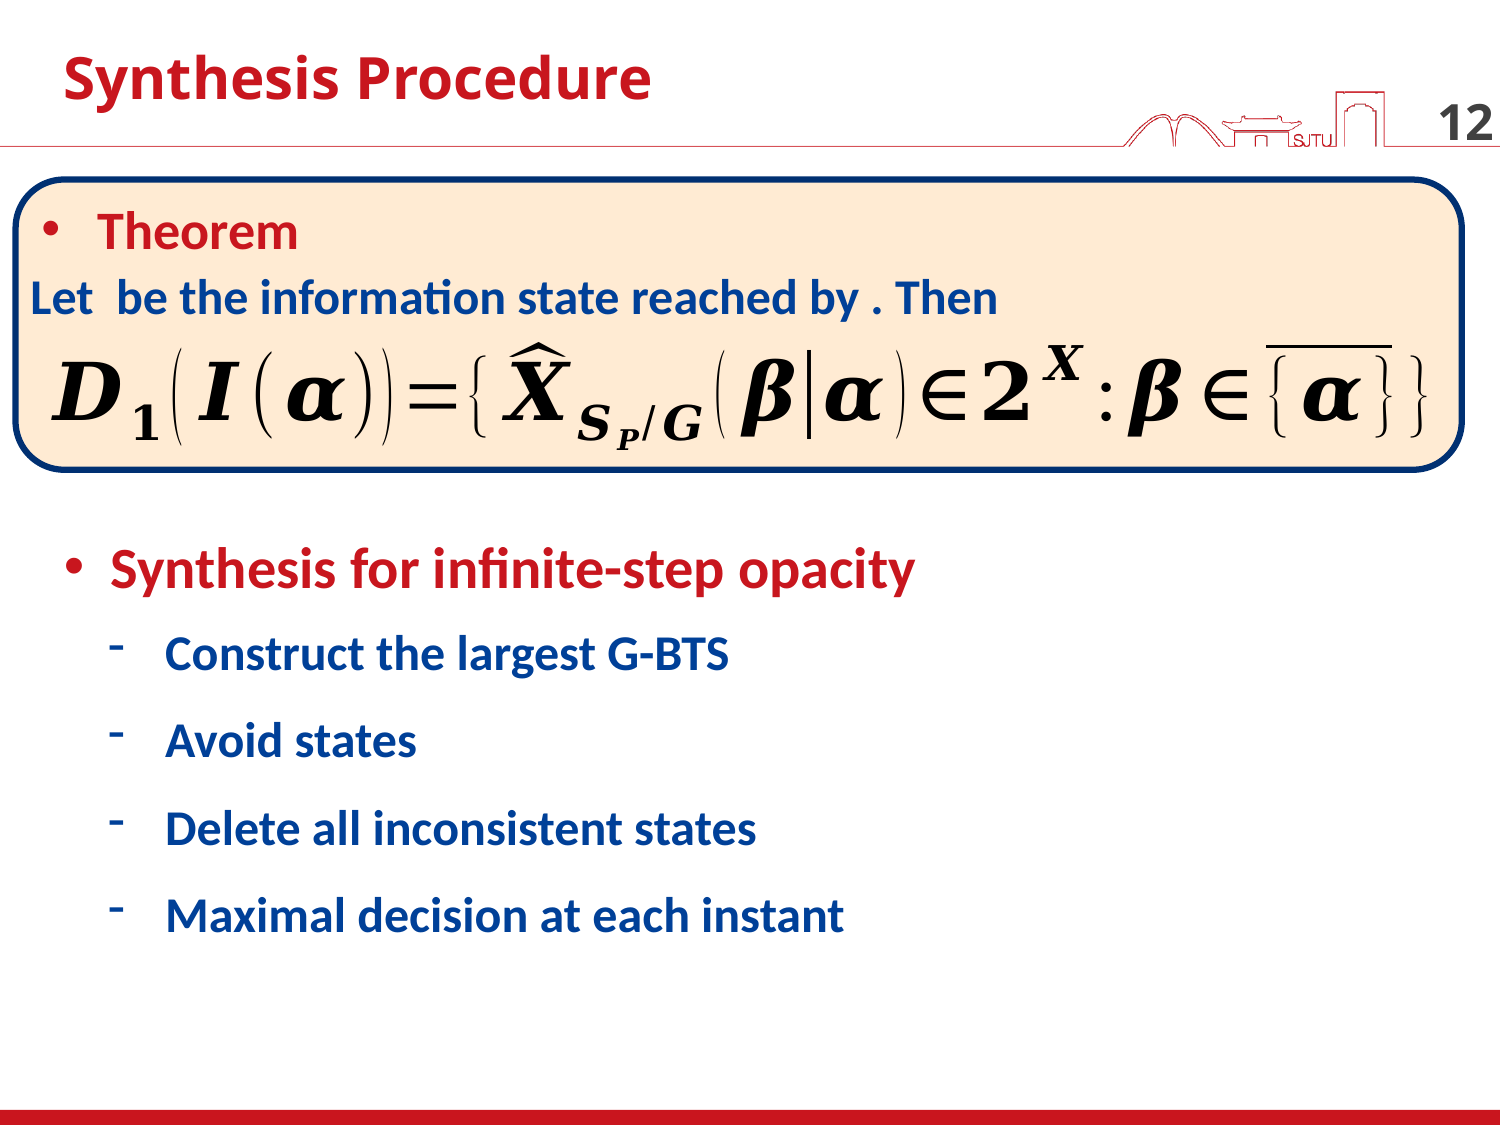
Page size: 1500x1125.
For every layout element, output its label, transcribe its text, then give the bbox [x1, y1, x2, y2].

picture [0, 91, 1422, 147]
text_box Theorem [26, 187, 368, 268]
text_box [14, 178, 1463, 471]
text_box Synthesis Procedure [48, 41, 1423, 137]
text_box 12 [1422, 83, 1500, 158]
text_box Synthesis for infinite-step opacity [48, 505, 1500, 608]
